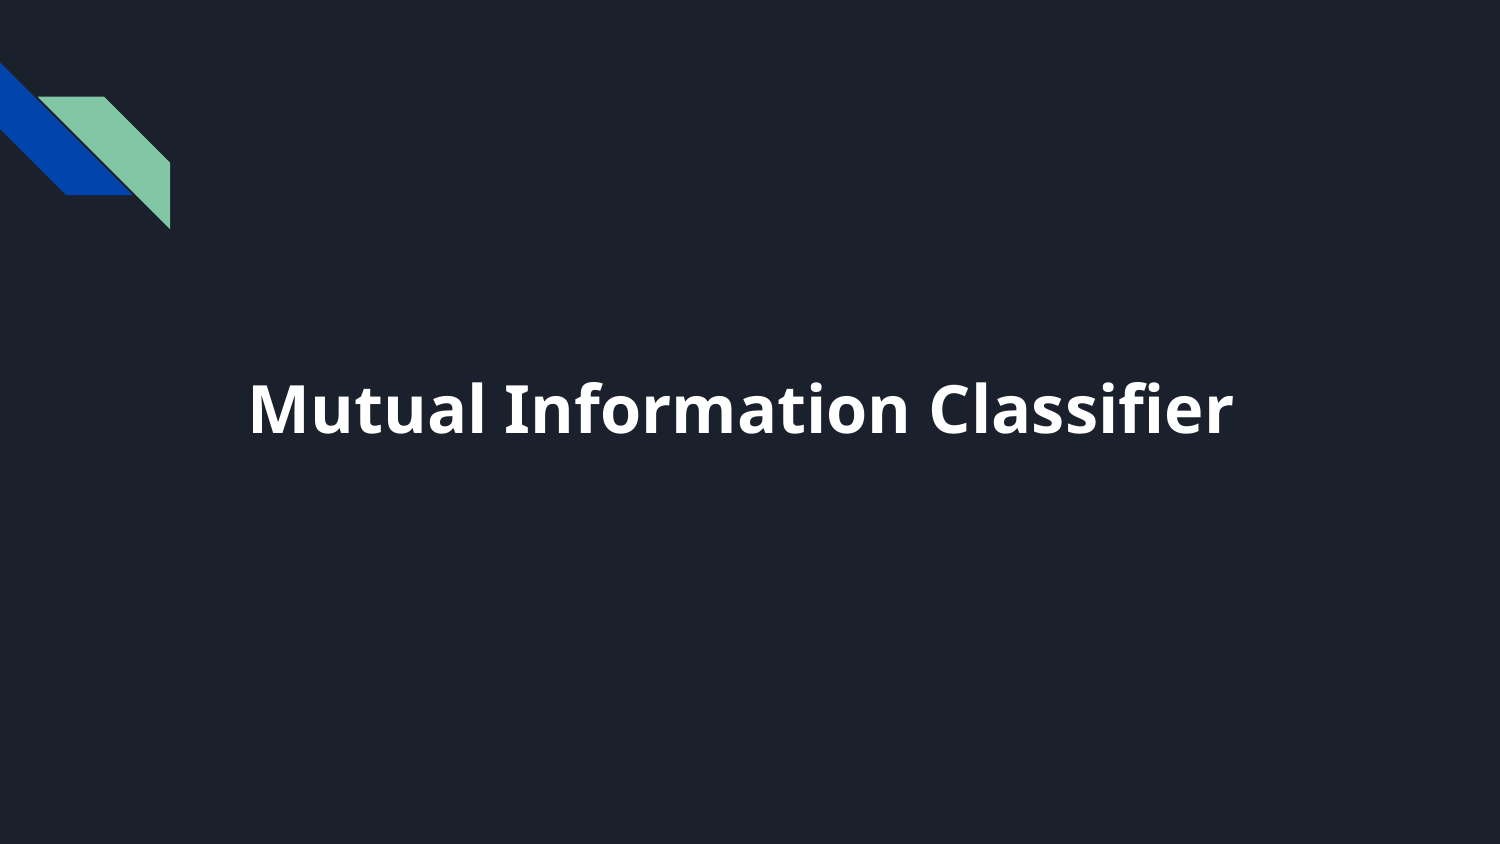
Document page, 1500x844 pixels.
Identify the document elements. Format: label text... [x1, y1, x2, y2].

title Mutual Information Classifier [172, 346, 1328, 497]
